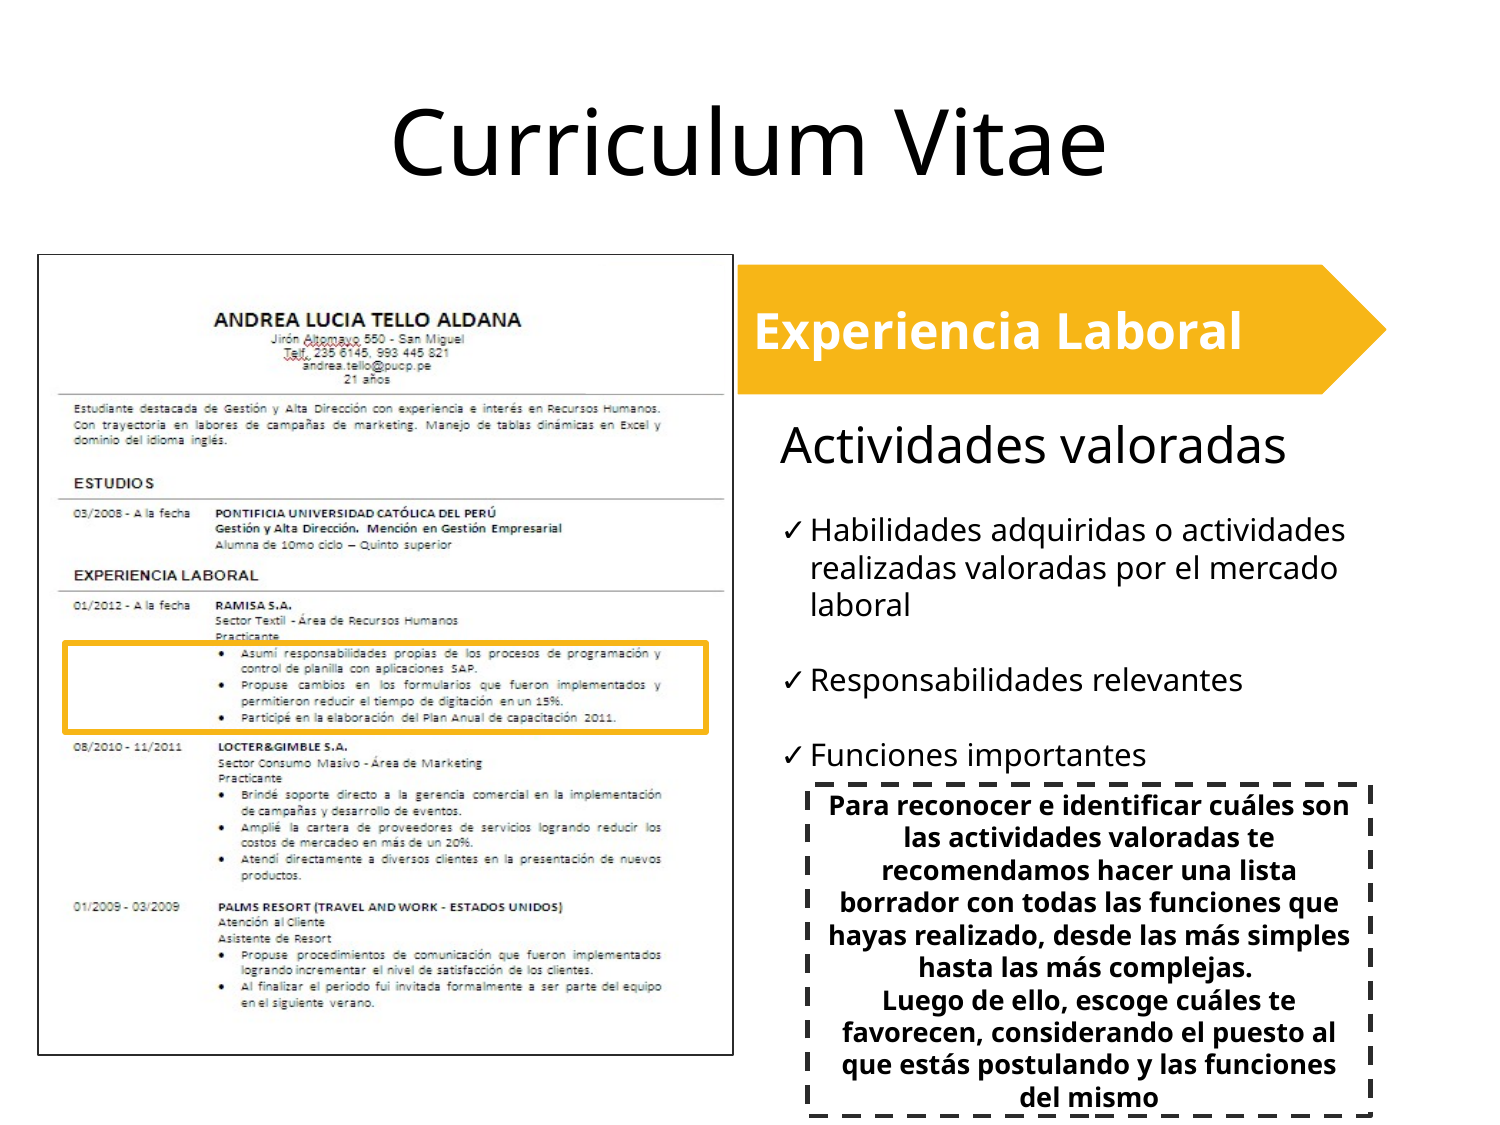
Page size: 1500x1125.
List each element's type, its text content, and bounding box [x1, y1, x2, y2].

title Curriculum Vitae [75, 45, 1425, 233]
text_box Experiencia Laboral [738, 265, 1386, 394]
text_box Para reconocer e identificar cuáles son las actividades valoradas te recomendamos hacer una lista borrador con todas las funciones que hayas realizado, desde las más simples hasta las más complejas. Luego de ello, escoge cuáles te favorecen, considerando el puesto al que estás postulando y las funciones del mismo [807, 784, 1371, 1117]
picture [38, 255, 733, 1055]
text_box Actividades valoradas Habilidades adquiridas o actividades realizadas valoradas por el mercado laboral Responsabilidades relevantes Funciones importantes [765, 398, 1397, 1055]
